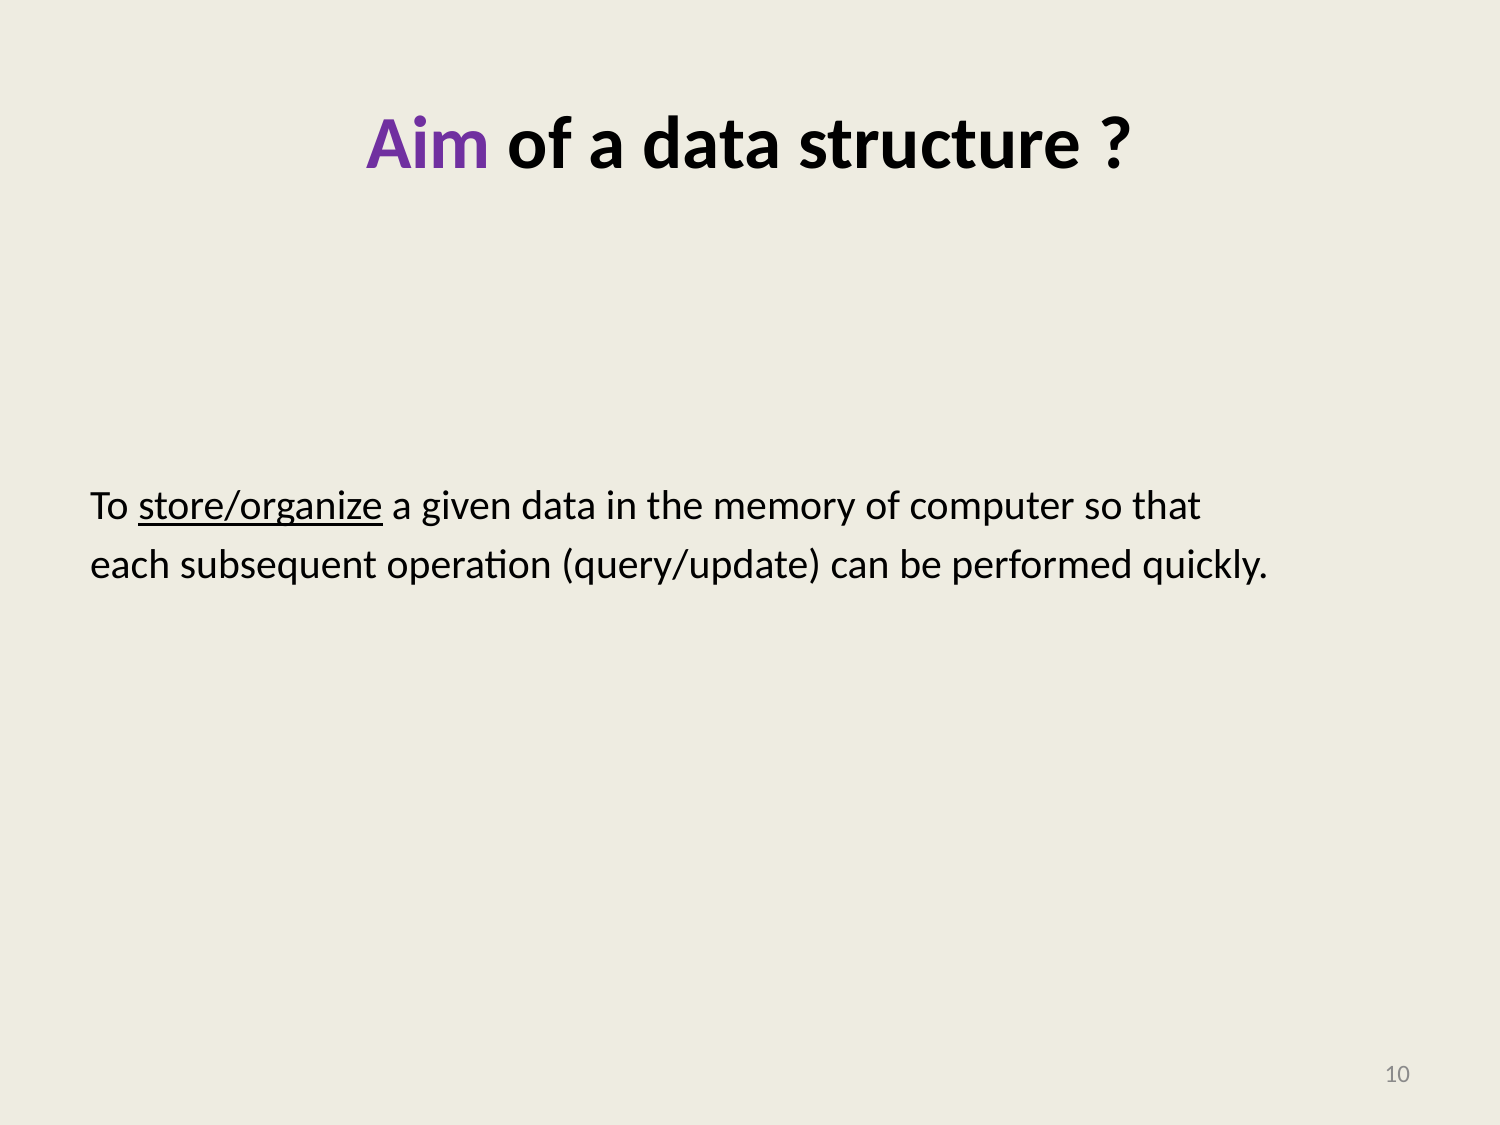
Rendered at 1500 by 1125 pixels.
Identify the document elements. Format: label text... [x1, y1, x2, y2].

list To store/organize a given data in the memory of computer so that each subsequent operation (query/update) can be performed quickly. [75, 262, 1463, 1005]
slide_number 10 [1074, 1042, 1425, 1103]
title Aim of a data structure ? [75, 45, 1425, 233]
